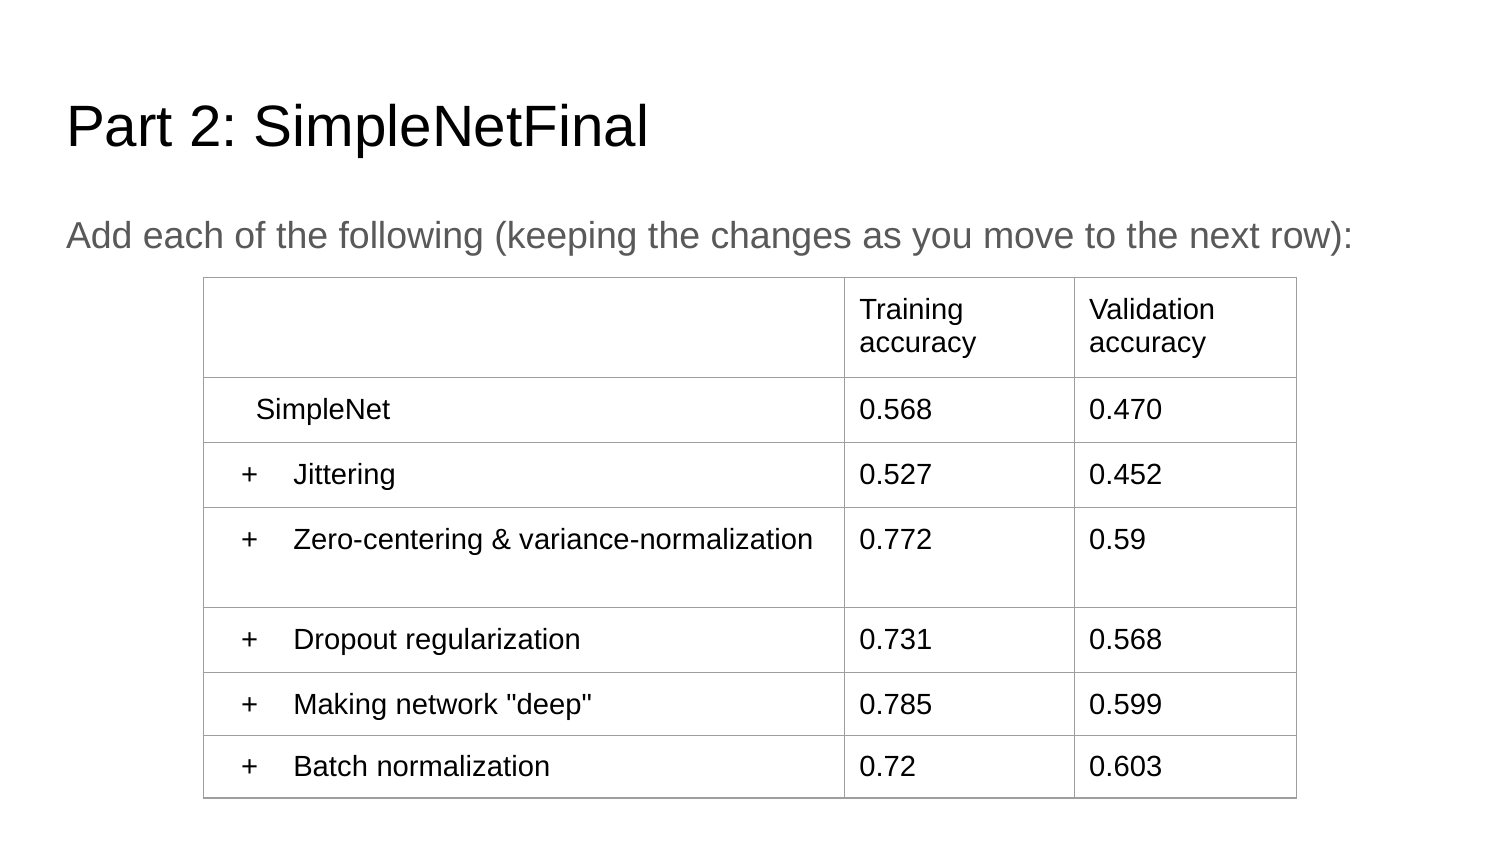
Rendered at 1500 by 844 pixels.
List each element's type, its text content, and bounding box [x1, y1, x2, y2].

list Add each of the following (keeping the changes as you move to the next row): [51, 189, 1449, 750]
table_header [204, 278, 844, 377]
table_cell 0.452 [1075, 443, 1296, 507]
table_cell 0.72 [845, 736, 1074, 797]
table_header Training accuracy [845, 278, 1074, 377]
title Part 2: SimpleNetFinal [51, 72, 1449, 167]
table_cell Jittering [204, 443, 844, 507]
table_cell 0.785 [845, 673, 1074, 735]
table_cell 0.599 [1075, 673, 1296, 735]
table_cell 0.470 [1075, 378, 1296, 442]
table_cell Dropout regularization [204, 608, 844, 672]
table_cell 0.731 [845, 608, 1074, 672]
table_cell 0.59 [1075, 508, 1296, 607]
table_cell SimpleNet [204, 378, 844, 442]
table_cell Zero-centering & variance-normalization [204, 508, 844, 607]
table_cell 0.772 [845, 508, 1074, 607]
table_cell 0.527 [845, 443, 1074, 507]
table_cell Making network "deep" [204, 673, 844, 735]
table_cell Batch normalization [204, 736, 844, 797]
table_cell 0.568 [845, 378, 1074, 442]
table_cell 0.603 [1075, 736, 1296, 797]
table_cell 0.568 [1075, 608, 1296, 672]
table_header Validation accuracy [1075, 278, 1296, 377]
